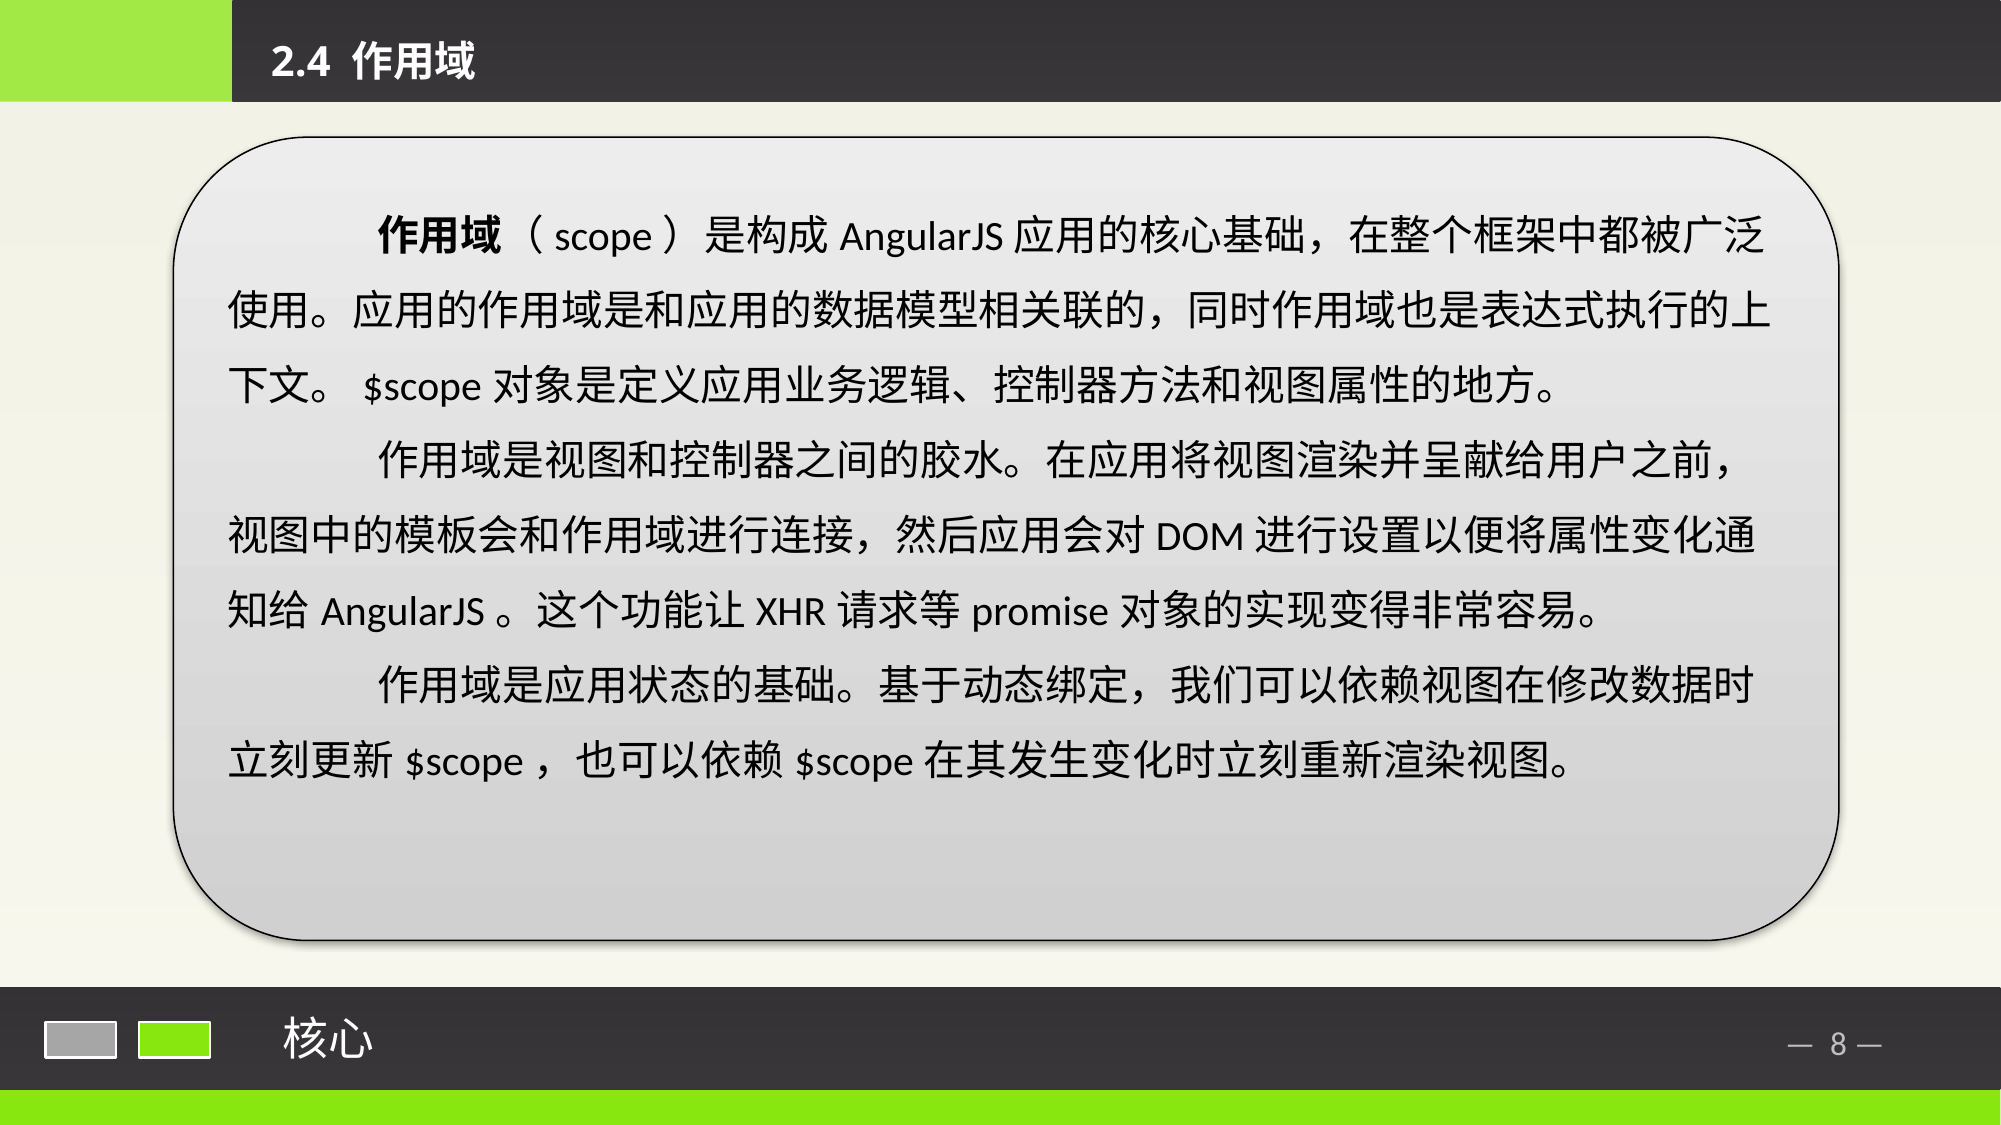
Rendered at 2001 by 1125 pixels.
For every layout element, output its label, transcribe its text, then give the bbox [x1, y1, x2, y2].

text_box 作用域（scope）是构成AngularJS应用的核心基础，在整个框架中都被广泛使用。应用的作用域是和应用的数据模型相关联的，同时作用域也是表达式执行的上下文。$scope对象是定义应用业务逻辑、控制器方法和视图属性的地方。 作用域是视图和控制器之间的胶水。在应用将视图渲染并呈献给用户之前，视图中的模板会和作用域进行连接，然后应用会对DOM进行设置以便将属性变化通知给AngularJS。这个功能让XHR请求等promise对象的实现变得非常容易。 作用域是应用状态的基础。基于动态绑定，我们可以依赖视图在修改数据时立刻更新$scope，也可以依赖$scope在其发生变化时立刻重新渲染视图。 [172, 136, 1840, 942]
text_box 2.4 作用域 [256, 27, 871, 93]
